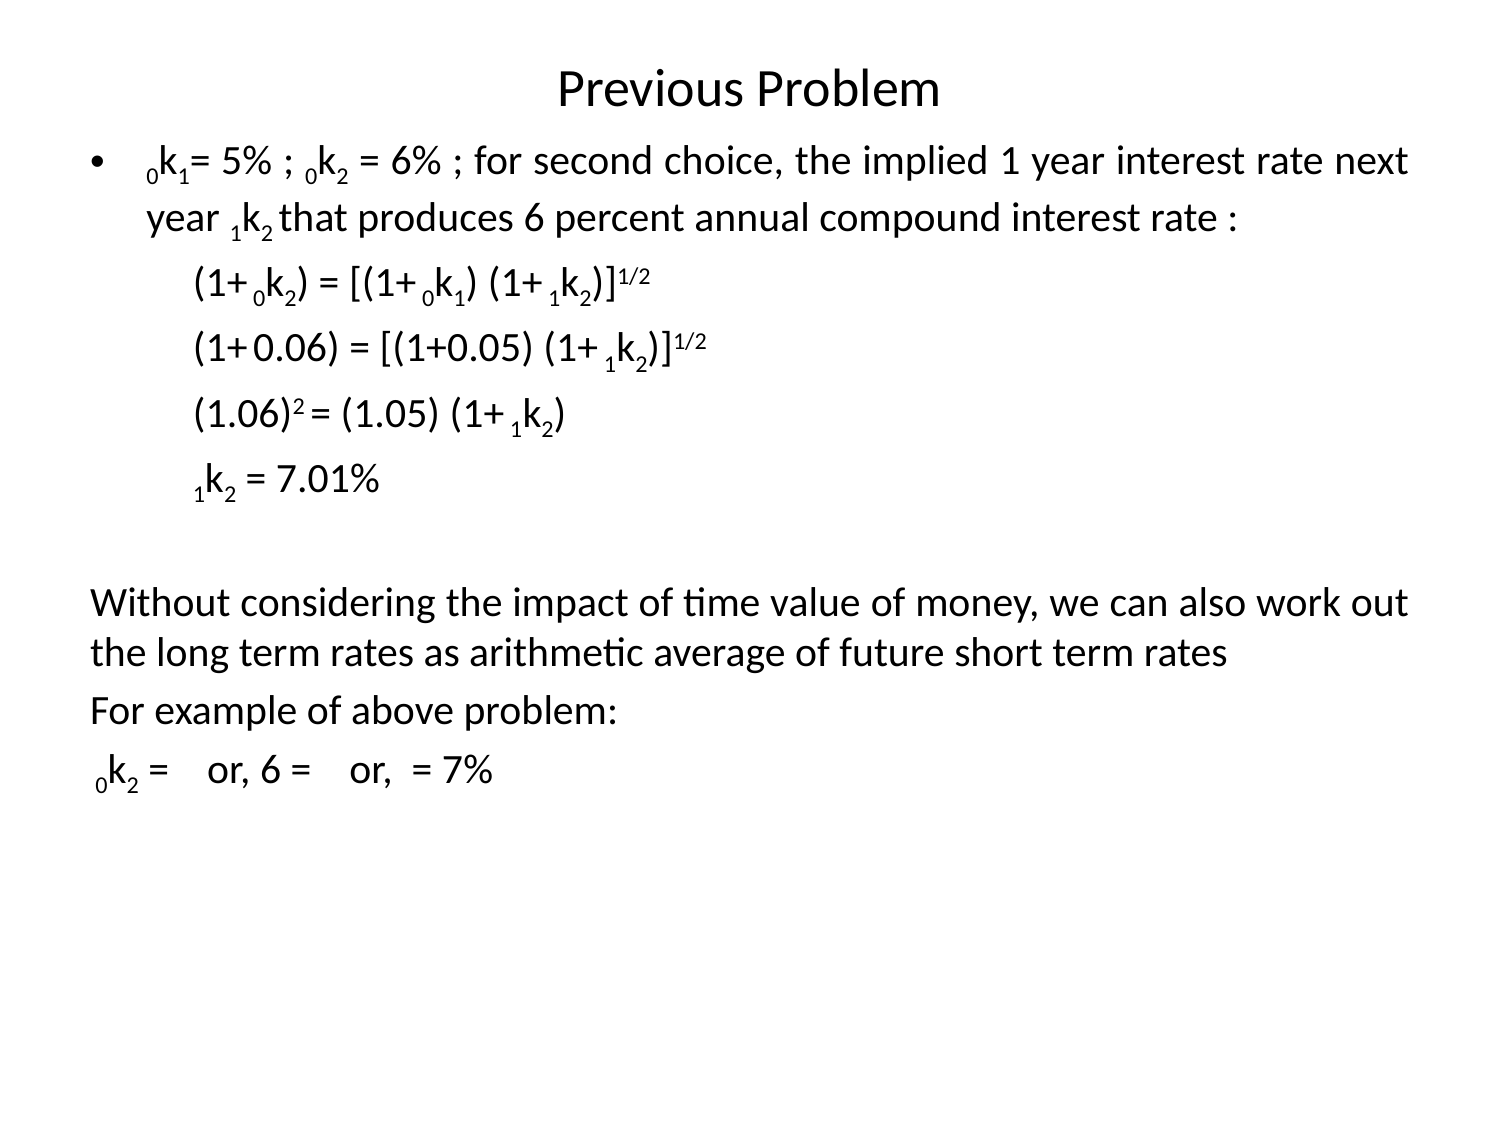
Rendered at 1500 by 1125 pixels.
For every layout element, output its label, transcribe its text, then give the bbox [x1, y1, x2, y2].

title Previous Problem [75, 45, 1425, 125]
